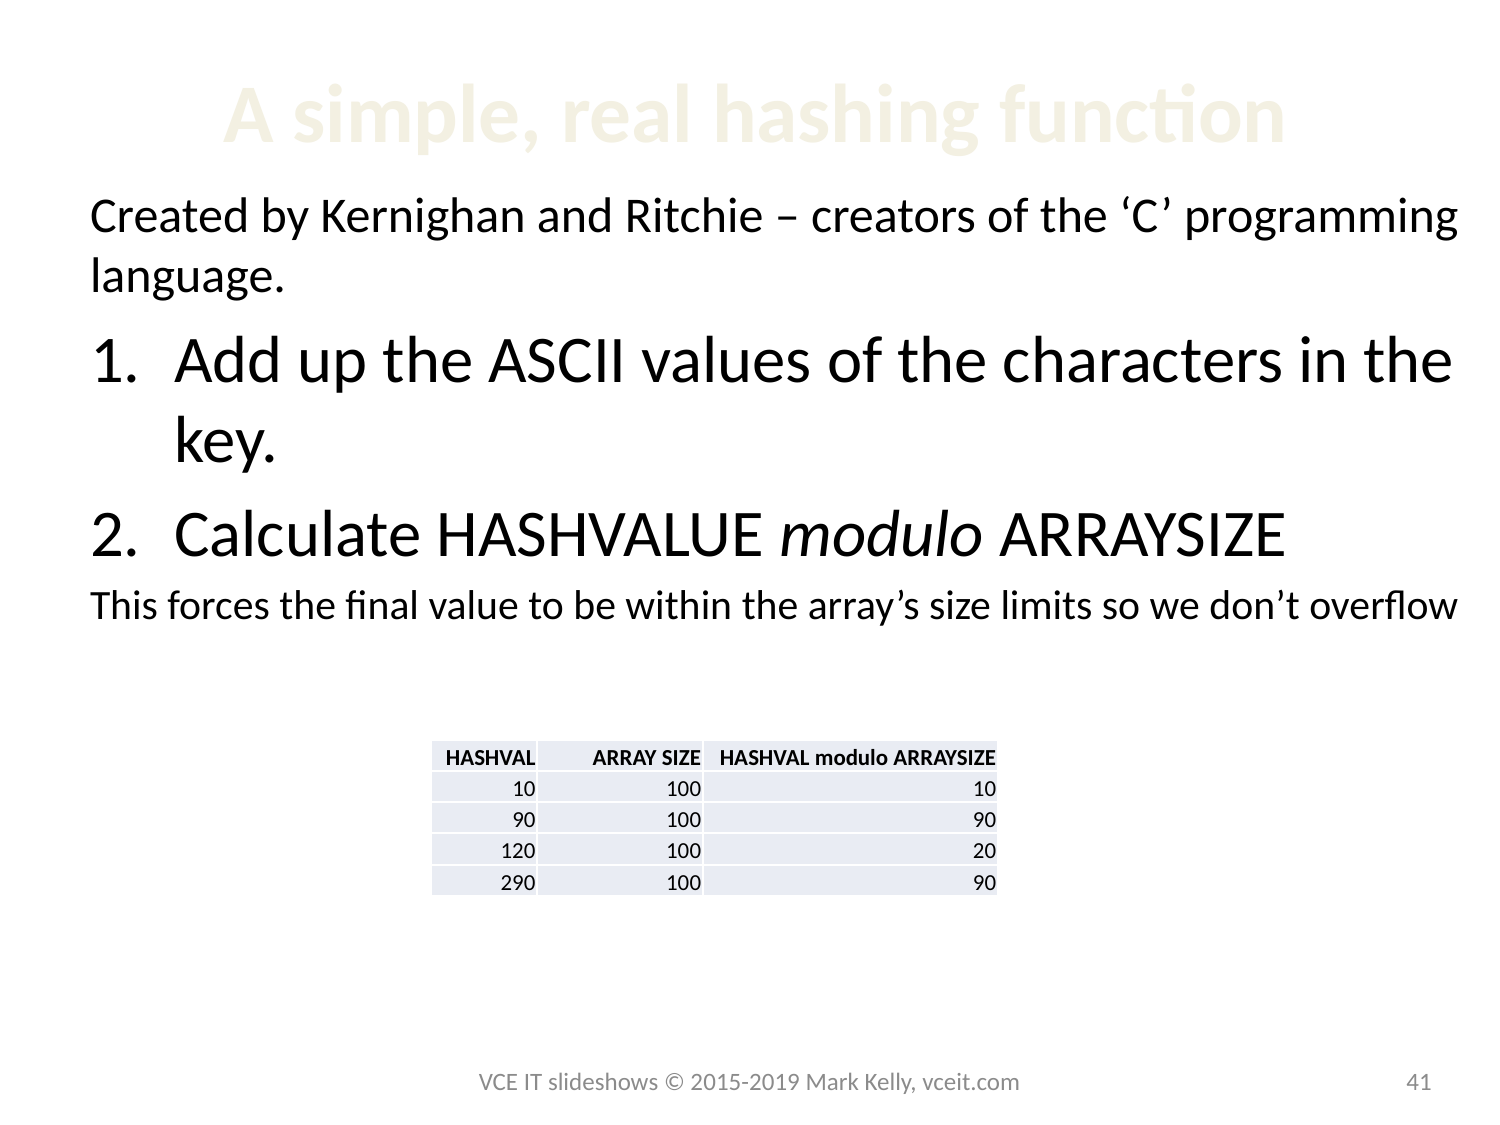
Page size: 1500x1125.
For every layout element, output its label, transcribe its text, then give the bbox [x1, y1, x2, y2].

table_cell 100 [538, 834, 702, 864]
table_cell 10 [432, 772, 536, 801]
footer VCE IT slideshows © 2015-2019 Mark Kelly, vceit.com [383, 1058, 1117, 1103]
slide_number 41 [1376, 1058, 1447, 1103]
table_cell 290 [432, 866, 536, 895]
table_cell 90 [704, 803, 997, 832]
table_cell 20 [704, 834, 997, 864]
table_cell 100 [538, 803, 702, 832]
table_cell 120 [432, 834, 536, 864]
table_header HASHVAL [432, 741, 536, 770]
title A simple, real hashing function [29, 44, 1483, 173]
table_header ARRAY SIZE [538, 741, 702, 770]
table_cell 100 [538, 772, 702, 801]
table_cell 100 [538, 866, 702, 895]
table_cell 90 [432, 803, 536, 832]
table_header HASHVAL modulo ARRAYSIZE [704, 741, 997, 770]
list Created by Kernighan and Ritchie – creators of the ‘C’ programming language. Add up the ASCII values of the characters in the key. Calculate HASHVALUE modulo ARRAYSIZE This forces the final value to be within the array’s size limits so we don’t overflow [74, 175, 1483, 693]
table_cell 90 [704, 866, 997, 895]
table_cell 10 [704, 772, 997, 801]
